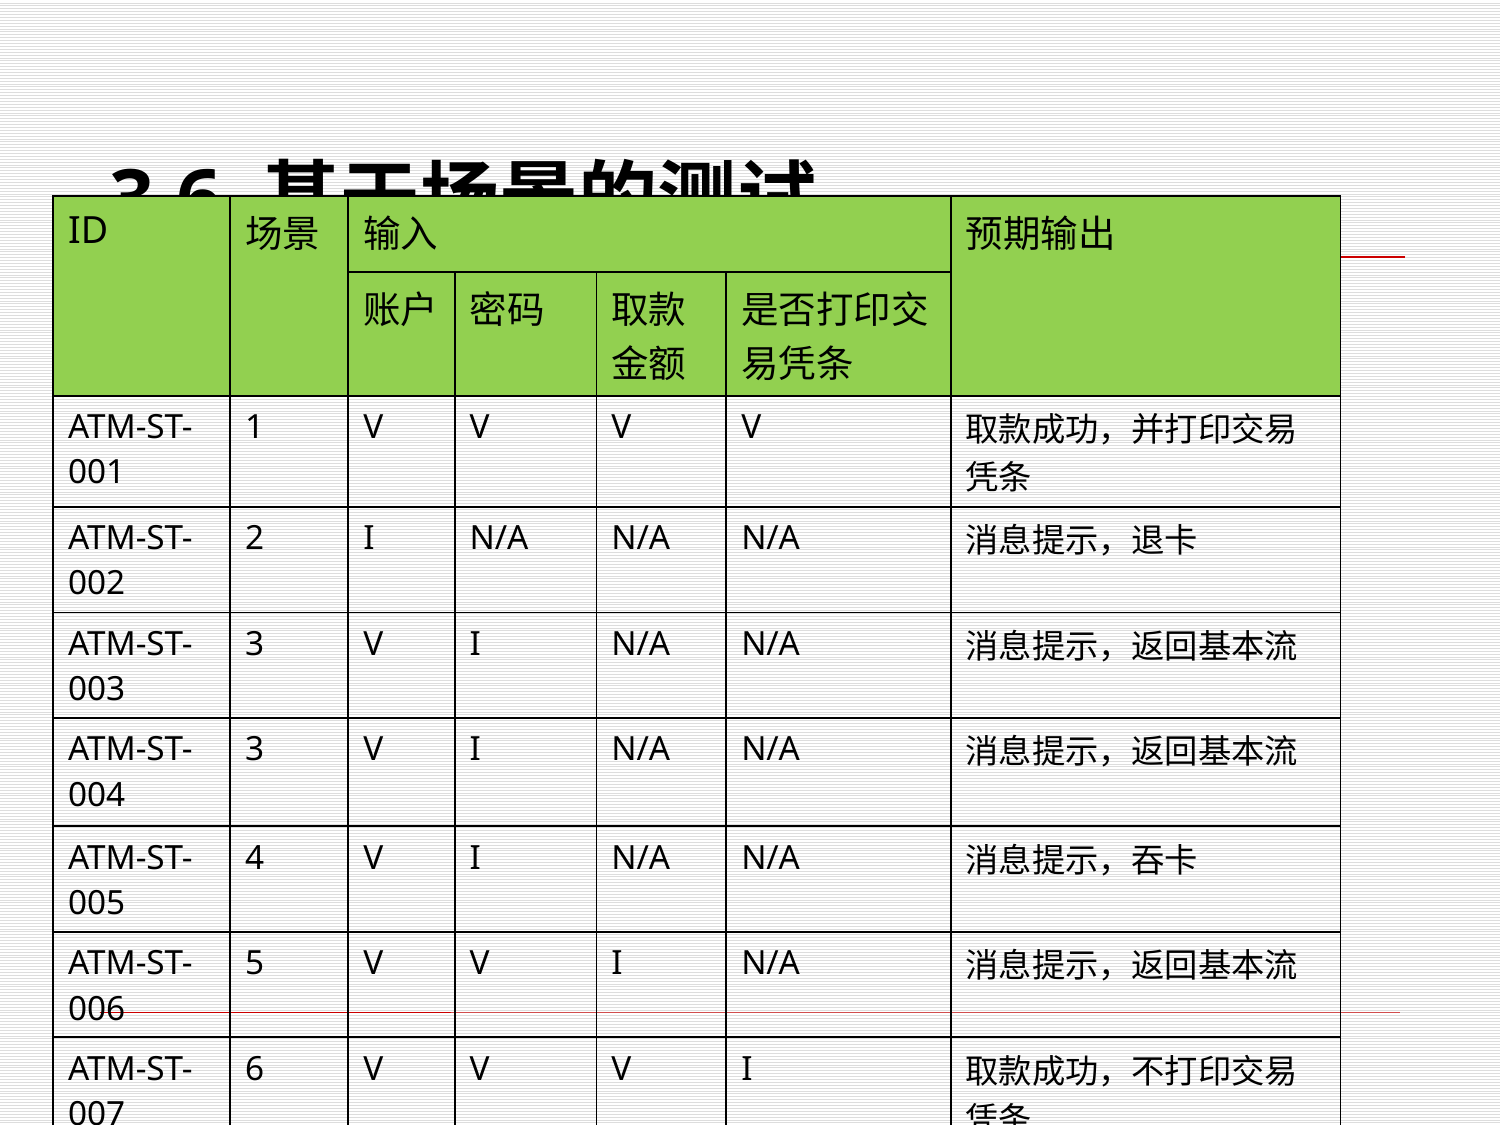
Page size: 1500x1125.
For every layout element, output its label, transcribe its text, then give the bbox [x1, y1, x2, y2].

table_cell 消息提示，返回基本流 [952, 933, 1340, 1036]
title 3.6 基于场景的测试 [94, 50, 1407, 250]
table_cell 是否打印交易凭条 [727, 273, 950, 395]
table_cell I [456, 719, 596, 825]
table_cell V [349, 933, 454, 1036]
table_cell 取款成功，并打印交易凭条 [952, 397, 1340, 506]
table_cell ATM-ST-005 [54, 827, 229, 931]
table_header ID [54, 197, 229, 395]
table_cell ATM-ST-003 [54, 613, 229, 717]
table_cell ATM-ST-001 [54, 397, 229, 506]
table_cell N/A [727, 719, 950, 825]
table_cell 2 [231, 508, 347, 612]
table_cell 密码 [456, 273, 596, 395]
table_cell 取款金额 [597, 273, 725, 395]
table_cell I [349, 508, 454, 612]
table_cell V [456, 933, 596, 1036]
table_cell I [727, 1038, 950, 1125]
table_cell I [597, 933, 725, 1036]
table_cell 消息提示，吞卡 [952, 827, 1340, 931]
table_cell I [456, 613, 596, 717]
table_cell I [456, 827, 596, 931]
table_cell N/A [597, 827, 725, 931]
table_cell V [349, 613, 454, 717]
table_cell 4 [231, 827, 347, 931]
table_cell 消息提示，退卡 [952, 508, 1340, 612]
table_cell V [456, 1038, 596, 1125]
table_cell V [727, 397, 950, 506]
table_cell N/A [456, 508, 596, 612]
table_cell N/A [727, 933, 950, 1036]
table_cell 1 [231, 397, 347, 506]
table_cell ATM-ST-007 [54, 1038, 229, 1125]
table_cell V [597, 1038, 725, 1125]
table_cell 消息提示，返回基本流 [952, 613, 1340, 717]
table_cell 5 [231, 933, 347, 1036]
table_cell 3 [231, 613, 347, 717]
table_cell 取款成功，不打印交易凭条 [952, 1038, 1340, 1125]
table_cell V [349, 397, 454, 506]
table_cell V [597, 397, 725, 506]
table_cell 消息提示，返回基本流 [952, 719, 1340, 825]
table_cell N/A [727, 827, 950, 931]
table_cell N/A [727, 508, 950, 612]
table_cell V [349, 1038, 454, 1125]
table_cell 6 [231, 1038, 347, 1125]
table_cell ATM-ST-006 [54, 933, 229, 1036]
table_cell N/A [597, 508, 725, 612]
table_cell 账户 [349, 273, 454, 395]
table_cell N/A [727, 613, 950, 717]
table_header 输入 [349, 197, 950, 271]
table_header 预期输出 [952, 197, 1340, 395]
table_cell N/A [597, 719, 725, 825]
table_header 场景 [231, 197, 347, 395]
table_cell ATM-ST-002 [54, 508, 229, 612]
list 测试用例设计 [1341, 287, 1406, 988]
table_cell 3 [231, 719, 347, 825]
table_cell V [349, 719, 454, 825]
table_cell V [456, 397, 596, 506]
table_cell N/A [597, 613, 725, 717]
table_cell ATM-ST-004 [54, 719, 229, 825]
table_cell V [349, 827, 454, 931]
